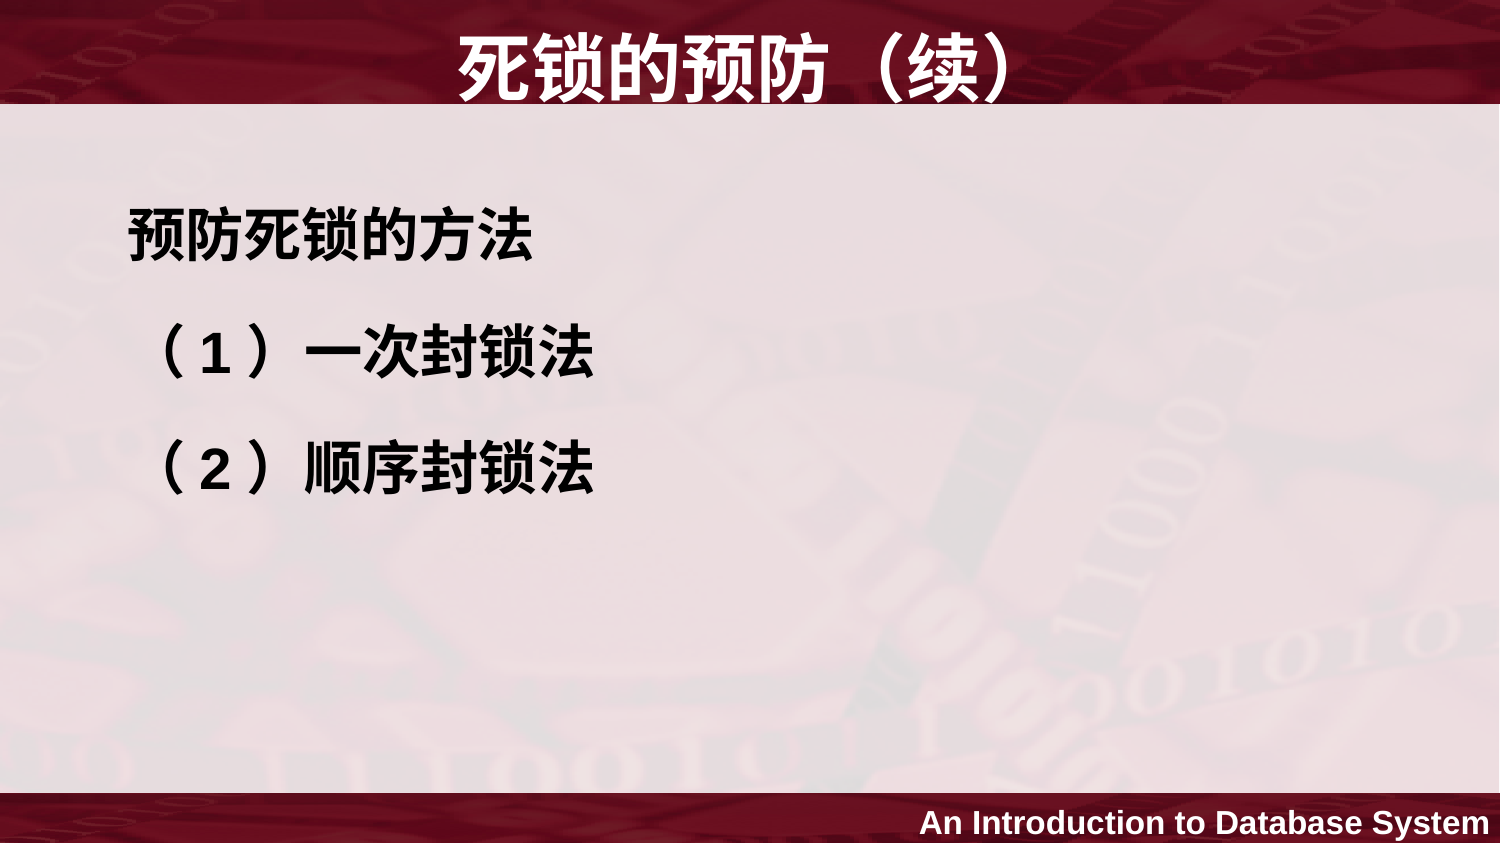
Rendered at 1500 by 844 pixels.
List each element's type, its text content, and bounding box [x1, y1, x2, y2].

list 预防死锁的方法 （1）一次封锁法 （2）顺序封锁法 [112, 155, 1331, 781]
picture [0, 0, 1500, 843]
title 死锁的预防（续） [150, 31, 1363, 101]
